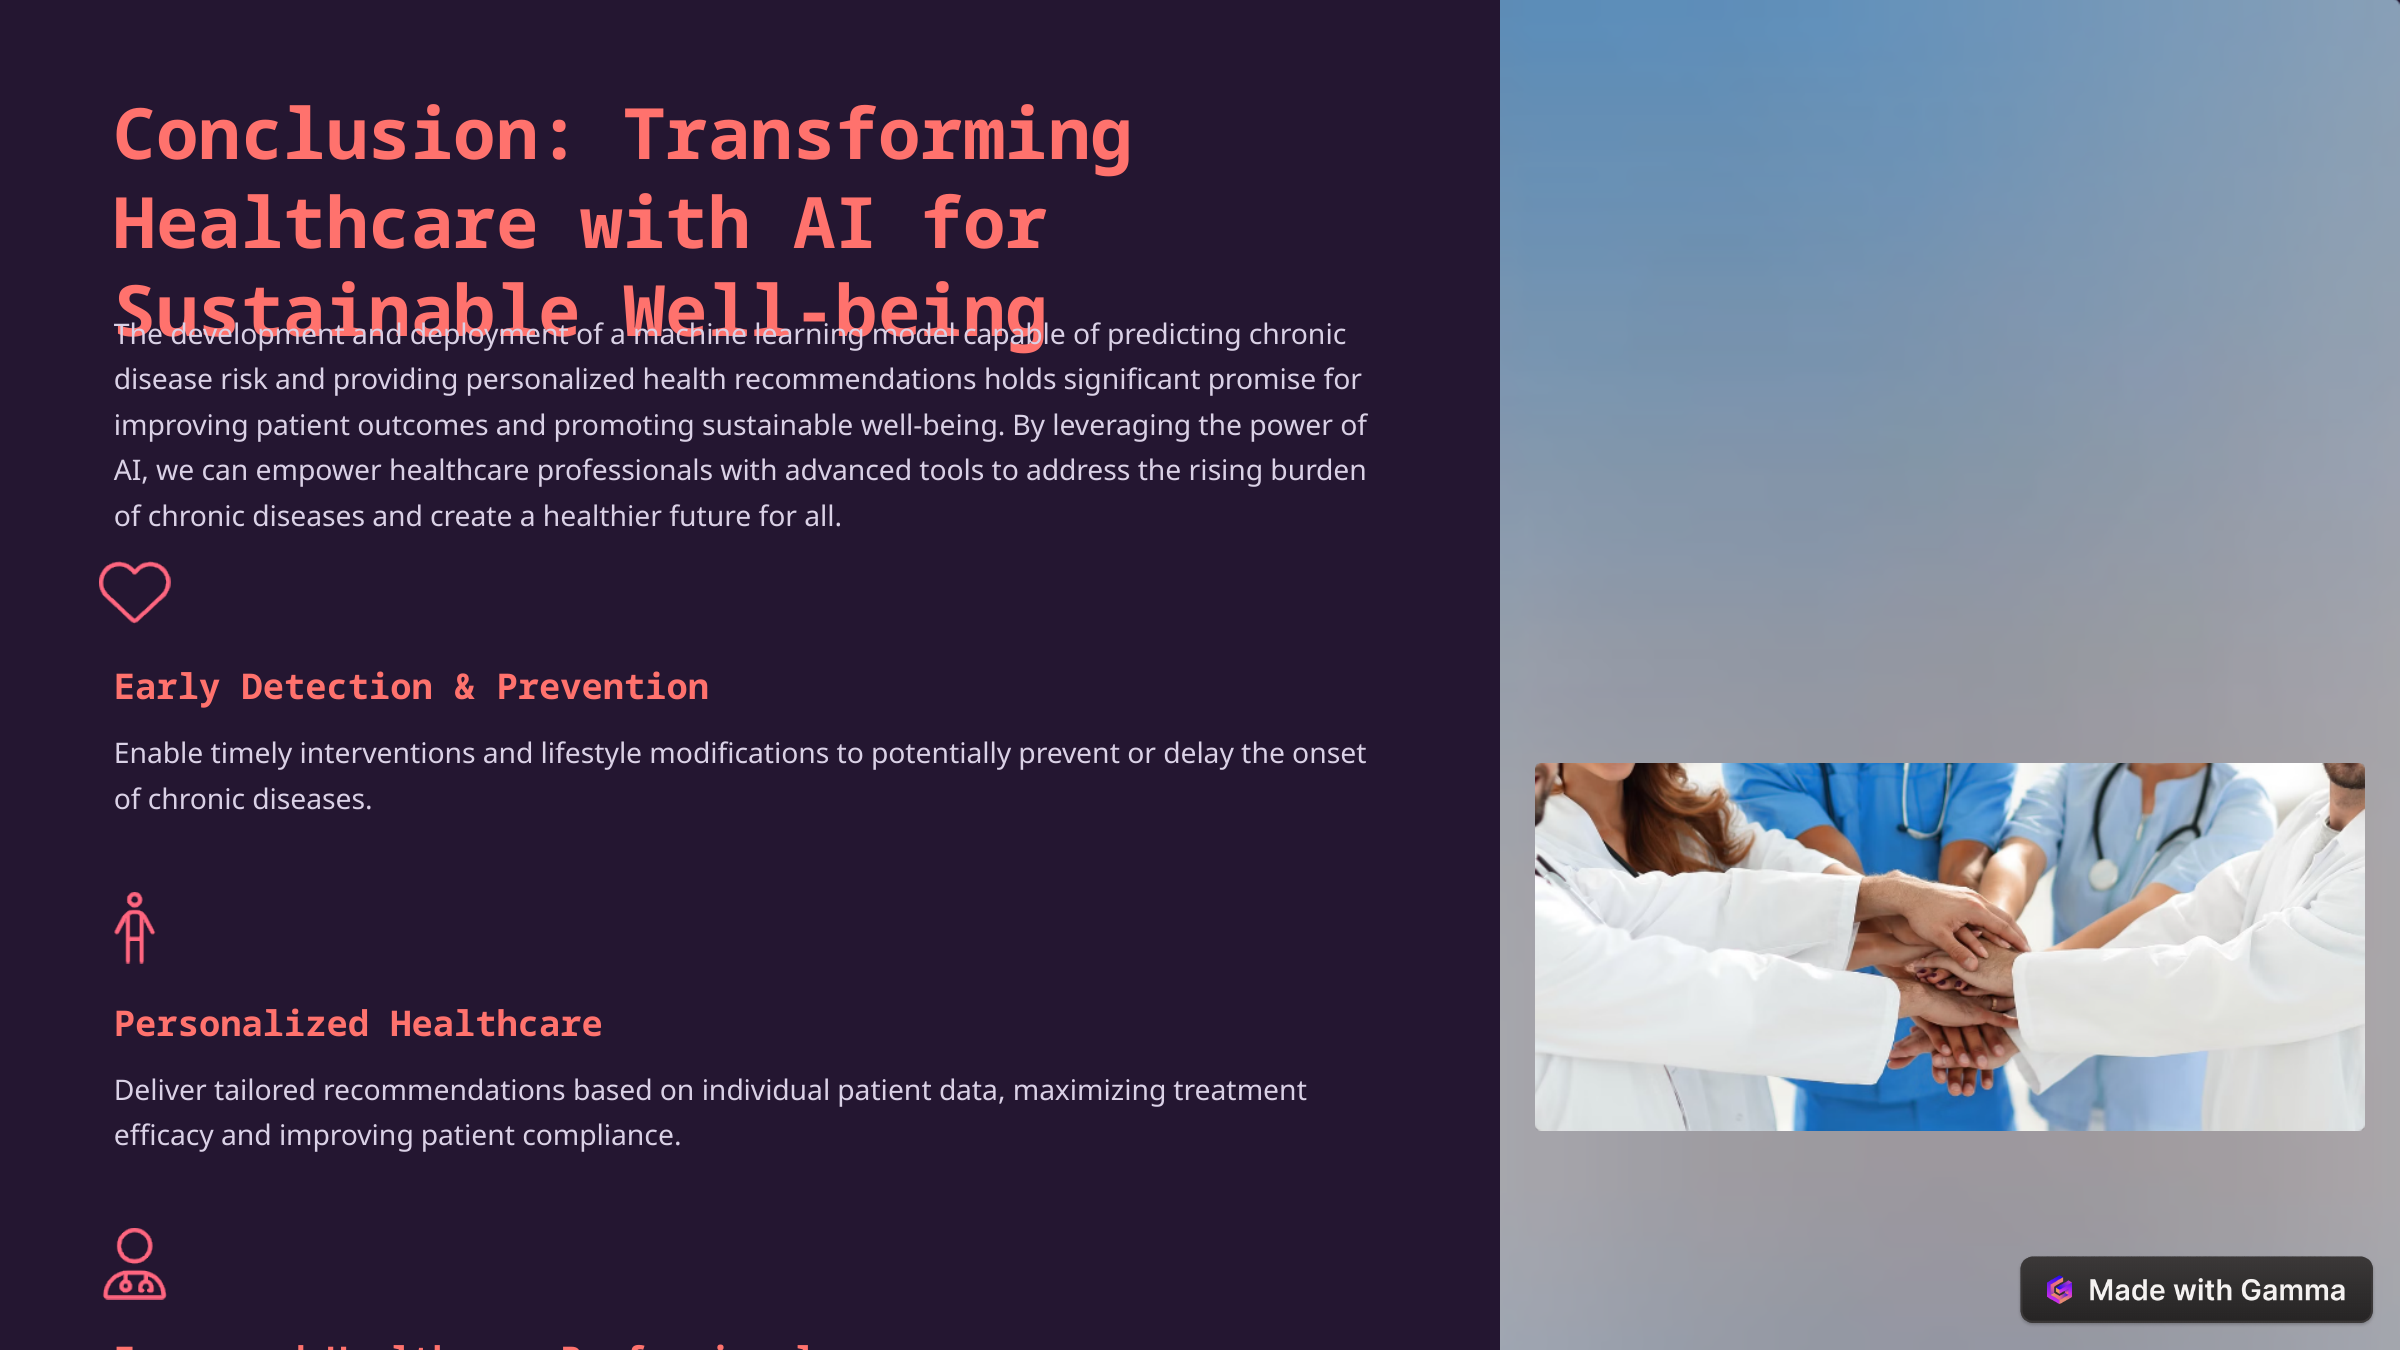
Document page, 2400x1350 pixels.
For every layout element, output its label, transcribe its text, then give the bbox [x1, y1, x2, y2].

text_box [0, 0, 1499, 1350]
text_box Conclusion: Transforming Healthcare with AI for Sustainable Well-being [99, 77, 1401, 255]
picture [99, 1228, 171, 1300]
text_box Enable timely interventions and lifestyle modifications to potentially prevent or delay the onset of chronic diseases. [99, 716, 1401, 808]
text_box Personalized Healthcare [99, 991, 507, 1037]
text_box Early Detection & Prevention [99, 655, 596, 700]
picture [99, 556, 171, 628]
picture [99, 892, 171, 964]
picture [1499, 0, 2400, 1350]
text_box Deliver tailored recommendations based on individual patient data, maximizing treatment efficacy and improving patient compliance. [99, 1053, 1401, 1144]
text_box The development and deployment of a machine learning model capable of predicting chronic disease risk and providing personalized health recommendations holds significant promise for improving patient outcomes and promoting sustainable well-being. By leveraging the power of AI, we can empower healthcare professionals with advanced tools to address the rising burden of chronic diseases and create a healthier future for all. [99, 297, 1401, 525]
text_box Empowered Healthcare Professionals [99, 1328, 702, 1350]
